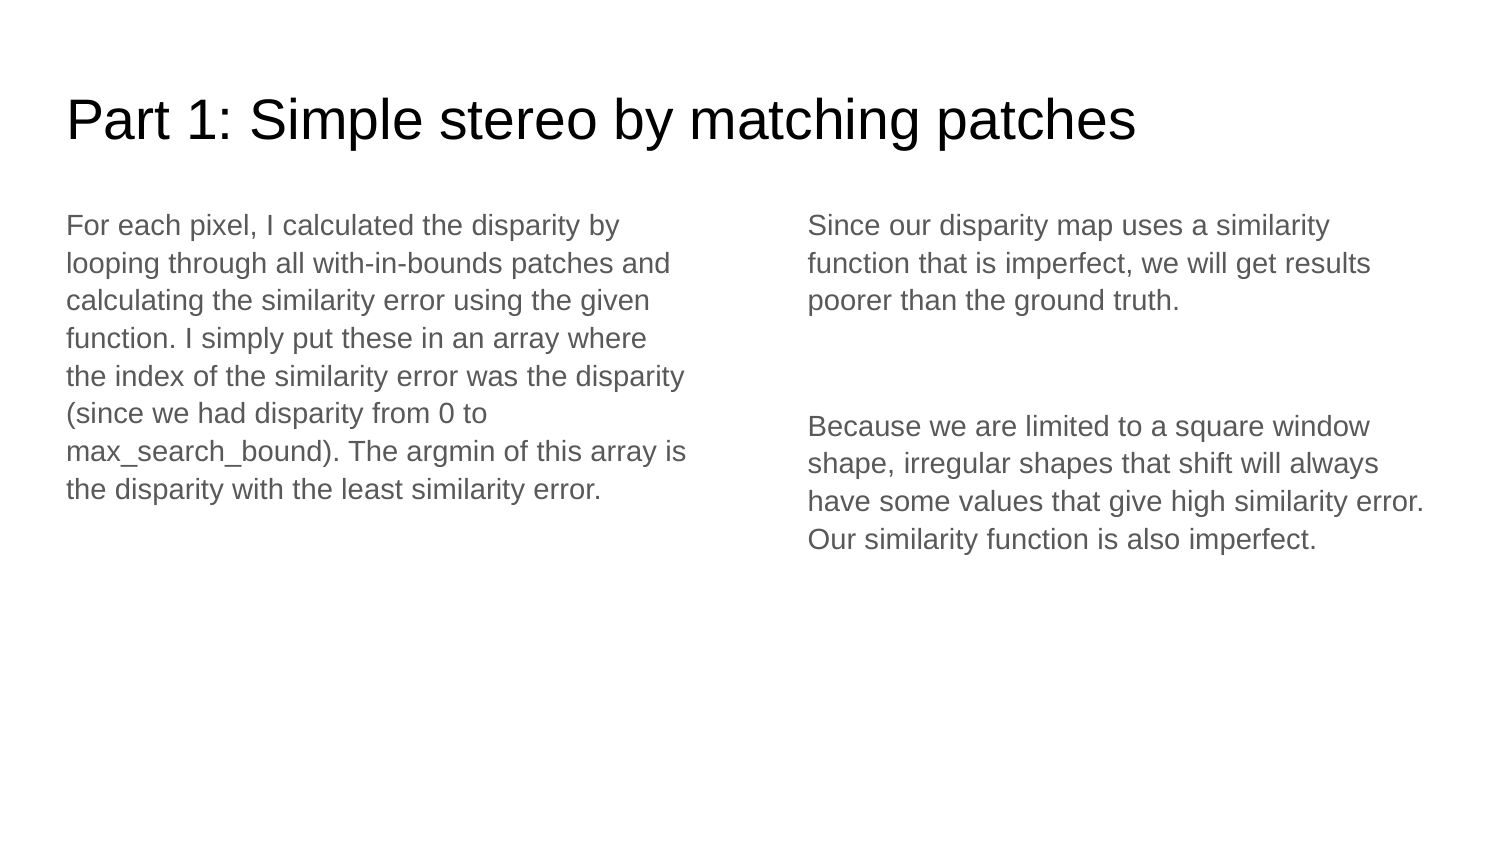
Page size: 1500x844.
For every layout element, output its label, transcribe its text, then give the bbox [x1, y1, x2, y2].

list For each pixel, I calculated the disparity by looping through all with-in-bounds patches and calculating the similarity error using the given function. I simply put these in an array where the index of the similarity error was the disparity (since we had disparity from 0 to max_search_bound). The argmin of this array is the disparity with the least similarity error. [51, 189, 708, 750]
title Part 1: Simple stereo by matching patches [51, 72, 1449, 167]
list Since our disparity map uses a similarity function that is imperfect, we will get results poorer than the ground truth. Because we are limited to a square window shape, irregular shapes that shift will always have some values that give high similarity error. Our similarity function is also imperfect. [792, 189, 1449, 750]
